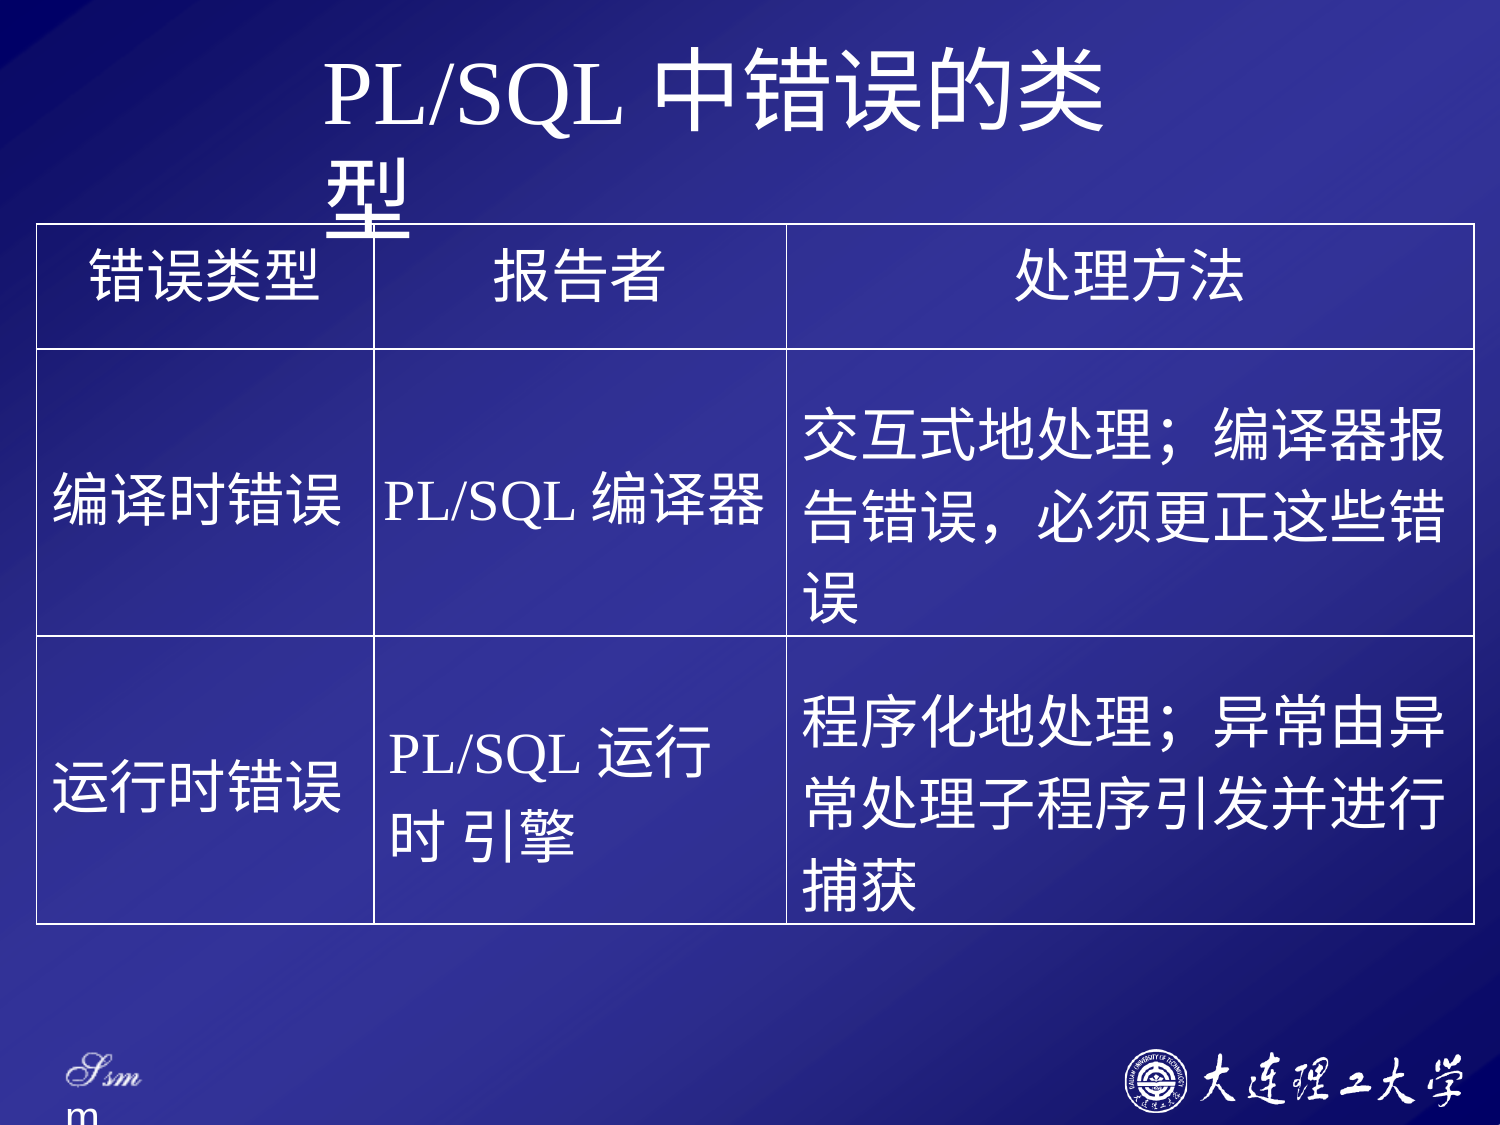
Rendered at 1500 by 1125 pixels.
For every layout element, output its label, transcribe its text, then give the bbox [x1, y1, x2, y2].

table_header 处理方法 [787, 225, 1473, 348]
table_cell 运行时错误 [37, 637, 373, 923]
table_header 错误类型 [37, 225, 373, 348]
title PL/SQL中错误的类型 [320, 30, 1180, 223]
table_cell 程序化地处理；异常由异 常处理子程序引发并进行 捕获 [787, 637, 1473, 923]
table_header 报告者 [375, 225, 786, 348]
table_cell 编译时错误 [37, 350, 373, 635]
table_cell 交互式地处理；编译器报 告错误，必须更正这些错 误 [787, 350, 1473, 635]
text_box [49, 1037, 155, 1102]
table_cell PL/SQL编译器 [375, 350, 786, 635]
table_cell PL/SQL运行时 引擎 [375, 637, 786, 923]
picture [0, 0, 1500, 1125]
text_box Ssm [64, 1102, 149, 1125]
